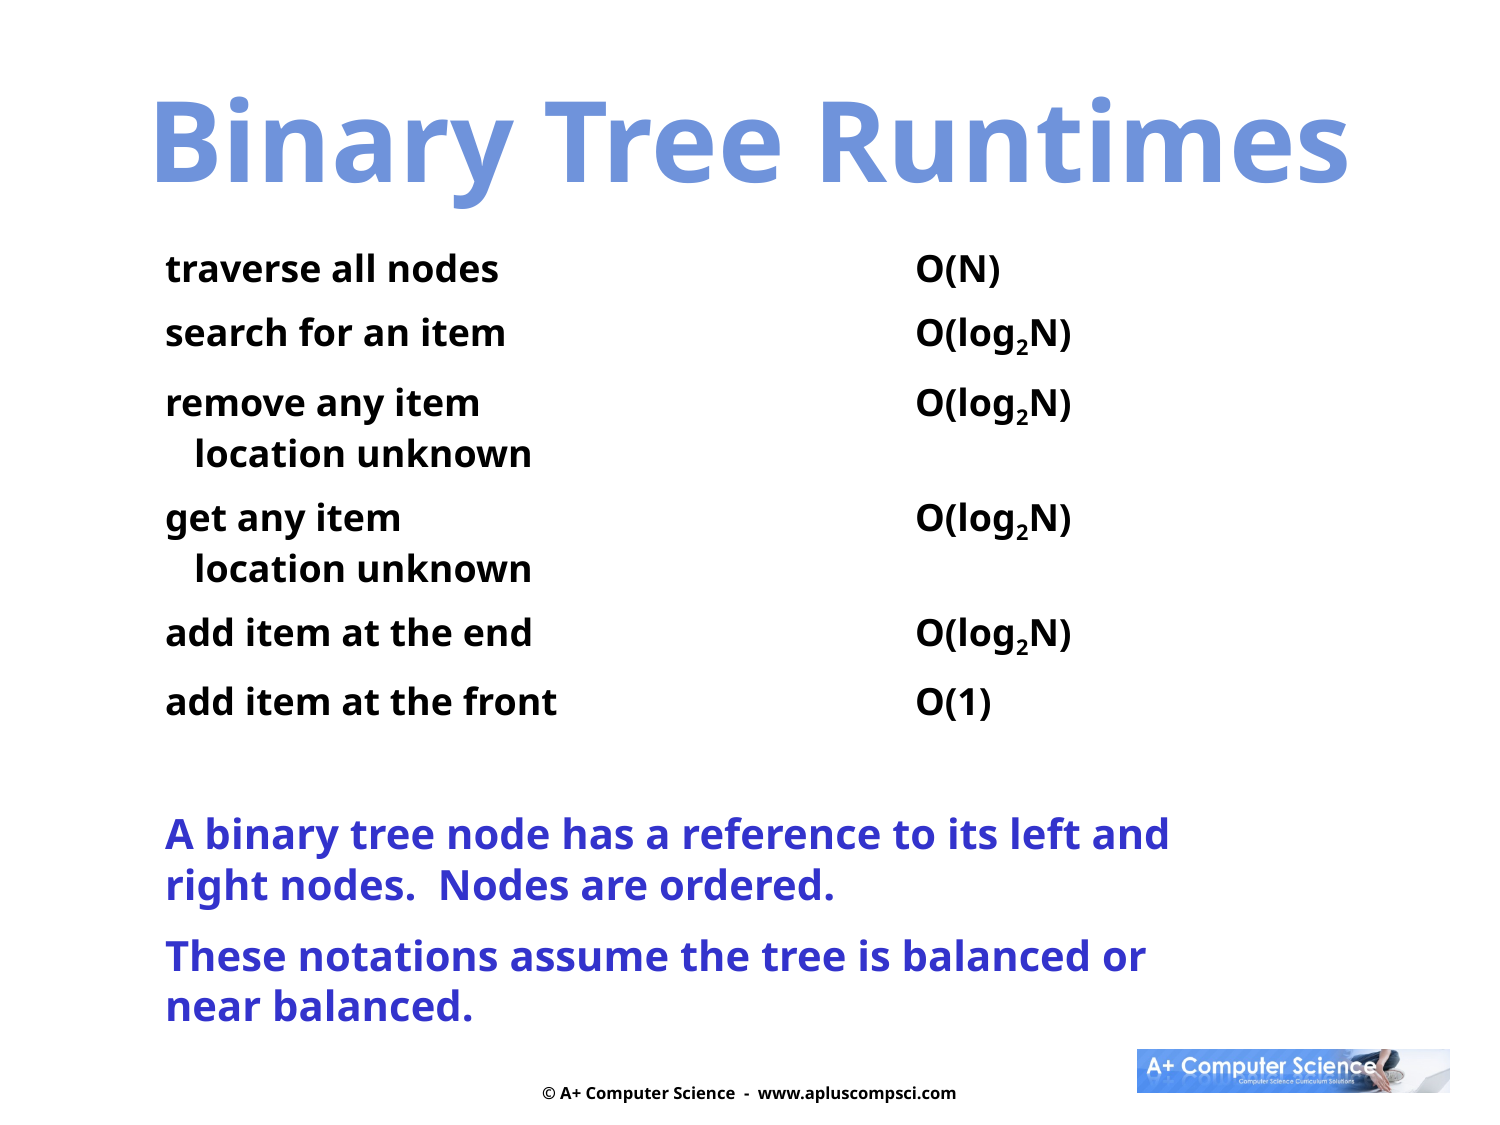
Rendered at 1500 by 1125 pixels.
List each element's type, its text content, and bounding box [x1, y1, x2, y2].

footer © A+ Computer Science - www.apluscompsci.com [512, 1037, 988, 1100]
text_box Binary Tree Runtimes [0, 62, 1500, 213]
picture [1137, 1049, 1450, 1093]
text_box traverse all nodes O(N) search for an item O(log2N) remove any item O(log2N) location unknown get any item O(log2N) location unknown add item at the end O(log2N) add item at the front O(1) A binary tree node has a reference to its left and right nodes. Nodes are ordered. These notations assume the tree is balanced or near balanced. [150, 237, 1250, 1037]
